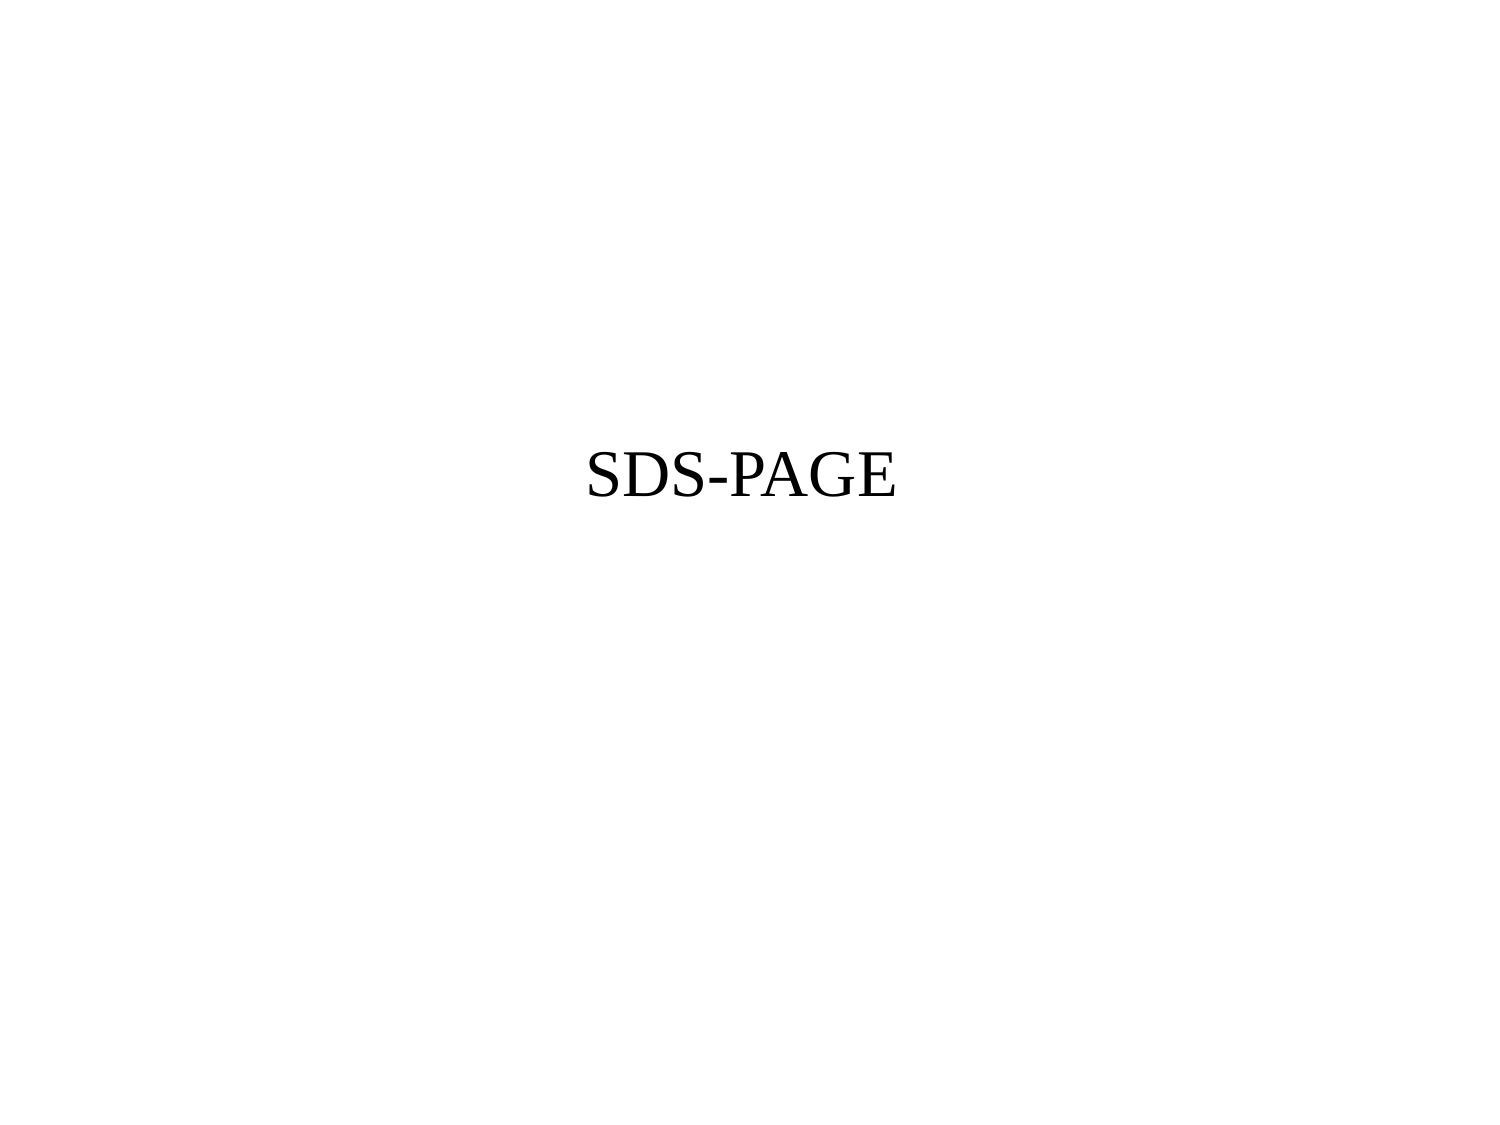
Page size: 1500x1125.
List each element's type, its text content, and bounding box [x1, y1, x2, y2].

title SDS-PAGE [112, 349, 1388, 591]
